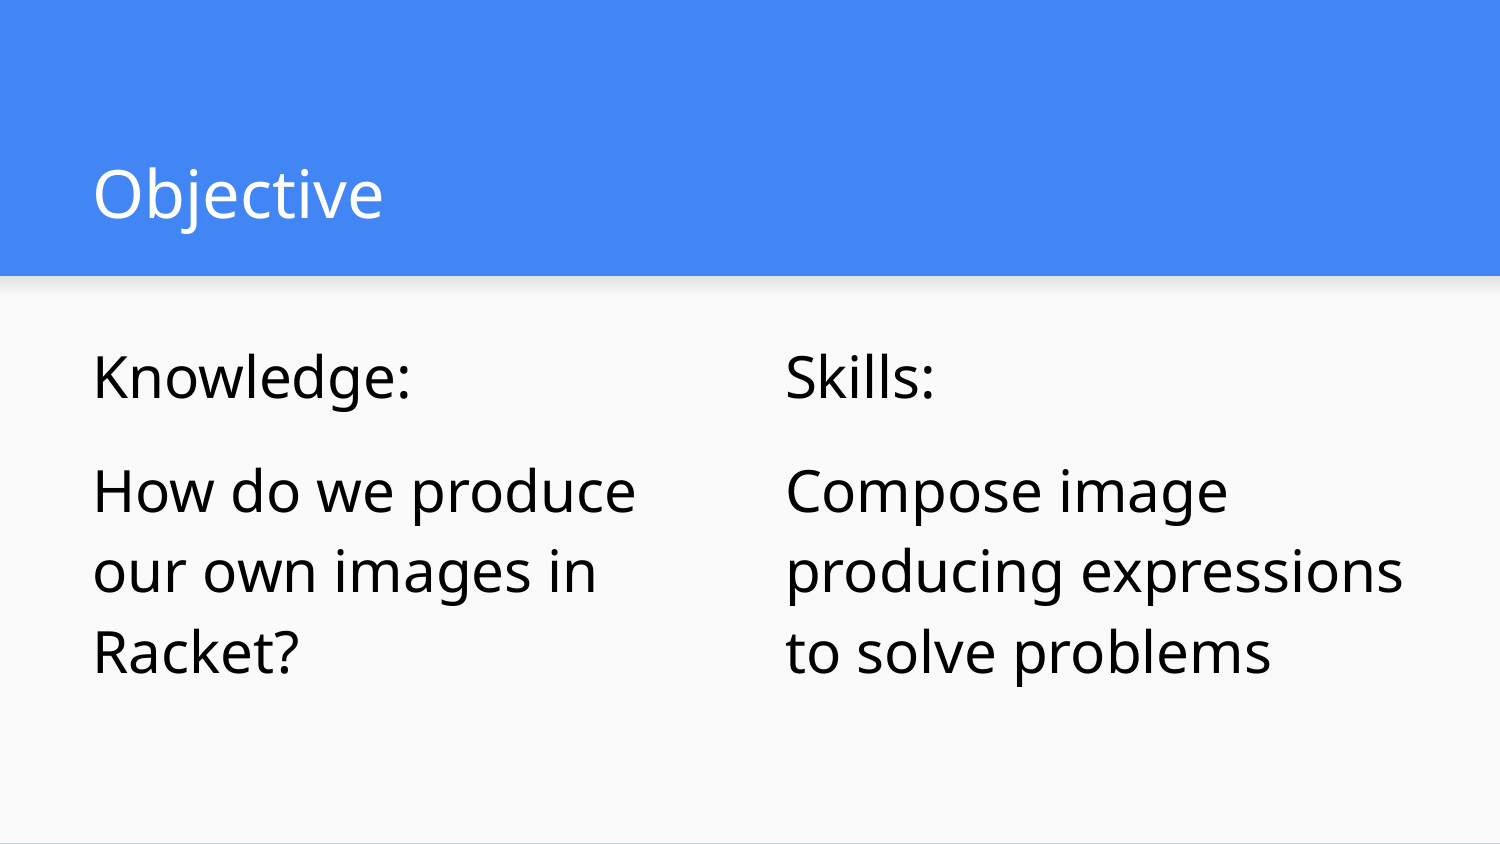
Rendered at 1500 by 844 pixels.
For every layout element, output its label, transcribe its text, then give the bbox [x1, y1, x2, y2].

list Knowledge: How do we produce our own images in Racket? [77, 314, 734, 760]
title Objective [77, 121, 1427, 248]
list Skills: Compose image producing expressions to solve problems [770, 314, 1427, 760]
